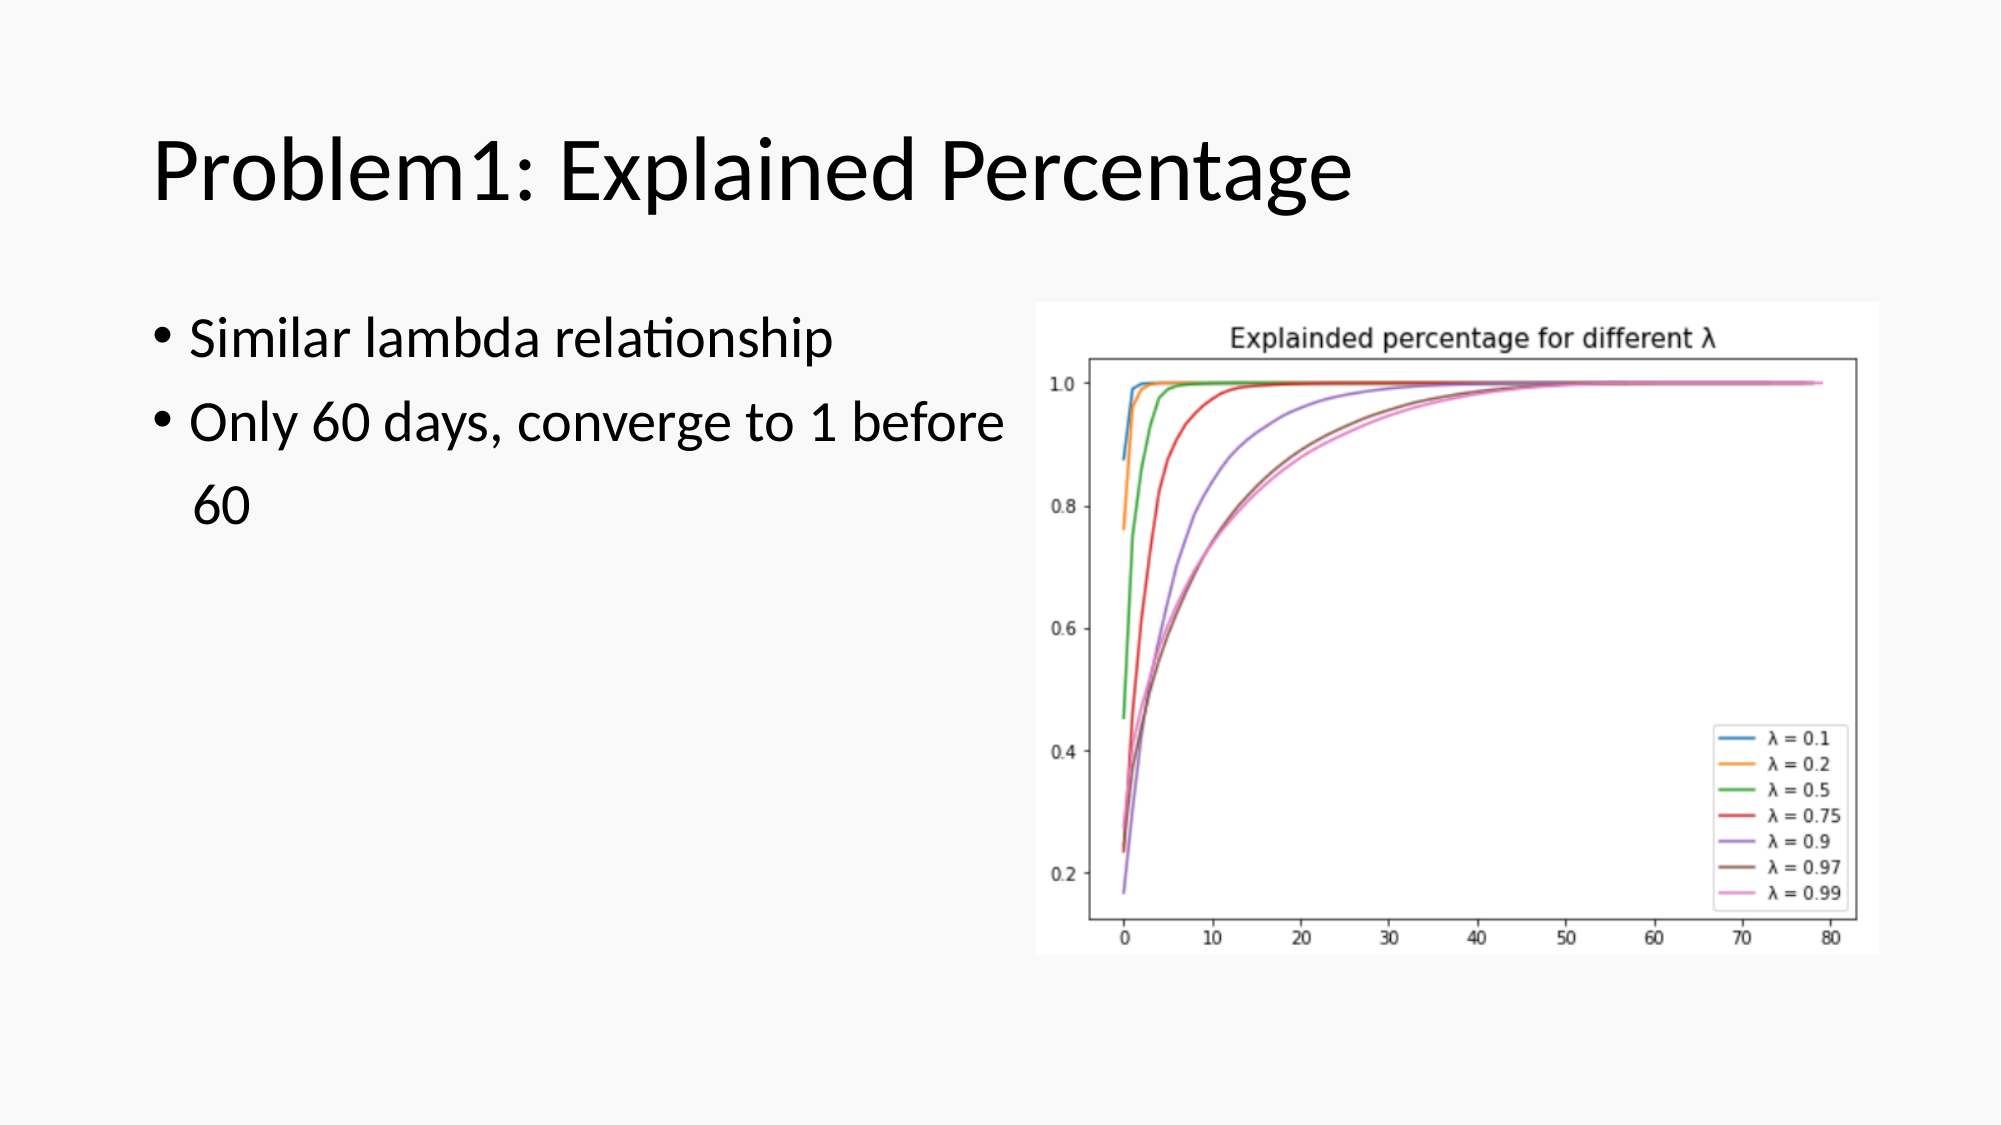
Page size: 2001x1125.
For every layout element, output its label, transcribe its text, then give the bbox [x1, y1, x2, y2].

list Similar lambda relationship Only 60 days, converge to 1 before 60 [137, 299, 1863, 1014]
text_box Problem1: Explained Percentage [137, 62, 1863, 280]
picture [1036, 299, 1879, 955]
